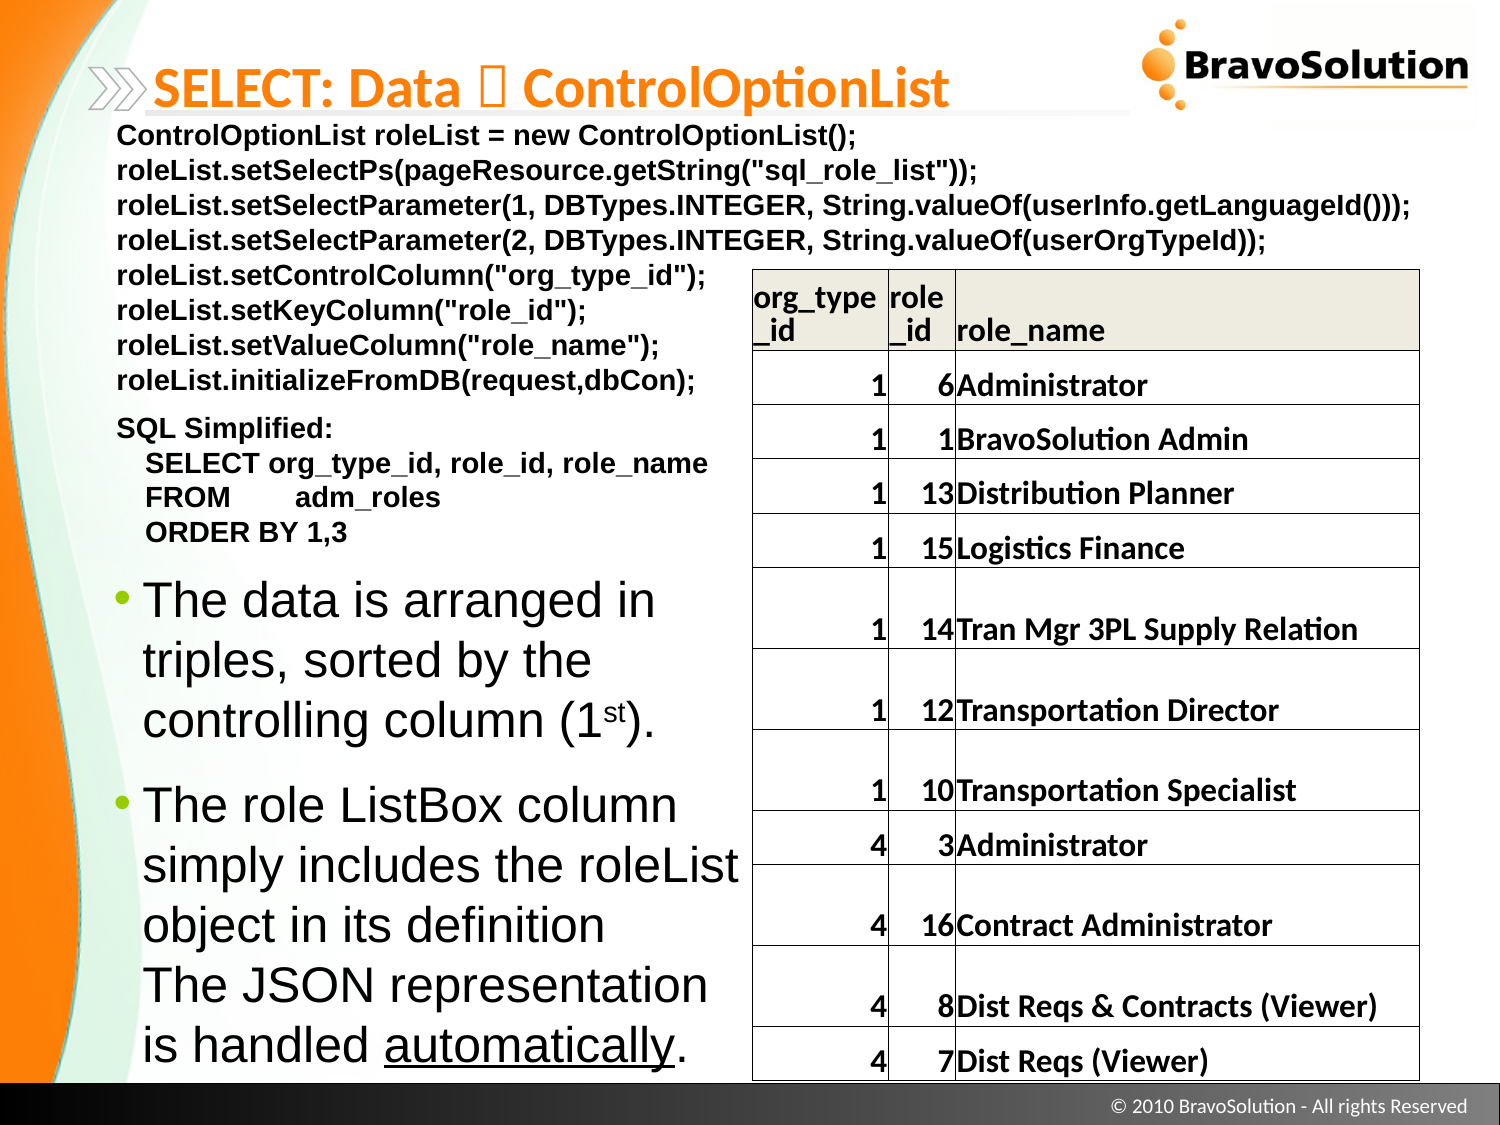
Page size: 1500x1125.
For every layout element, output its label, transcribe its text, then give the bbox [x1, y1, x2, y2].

table_cell 1 [753, 405, 888, 458]
table_cell 1 [889, 405, 955, 458]
table_cell Transportation Director [956, 649, 1419, 729]
table_cell 10 [889, 730, 955, 810]
table_cell Dist Reqs & Contracts (Viewer) [956, 946, 1419, 1026]
table_cell 1 [753, 459, 888, 513]
table_cell 13 [889, 459, 955, 513]
table_cell Distribution Planner [956, 459, 1419, 513]
table_cell 16 [889, 865, 955, 945]
table_cell 1 [753, 730, 888, 810]
table_cell 4 [753, 811, 888, 864]
text_box The data is arranged in triples, sorted by the controlling column (1st). The role ListBox column simply includes the roleList object in its definition The JSON representation is handled automatically. [98, 559, 752, 1080]
table_cell 3 [889, 811, 955, 864]
text_box SELECT: Data  ControlOptionList [153, 48, 1425, 109]
table_cell 4 [753, 1027, 888, 1080]
table_cell 14 [889, 568, 955, 648]
table_cell Administrator [956, 811, 1419, 864]
table_cell BravoSolution Admin [956, 405, 1419, 458]
text_box ControlOptionList roleList = new ControlOptionList(); roleList.setSelectPs(pageResource.getString("sql_role_list")); roleList.setSelectParameter(1, DBTypes.INTEGER, String.valueOf(userInfo.getLanguageId())); roleList.setSelectParameter(2, DBTypes.INTEGER, String.valueOf(userOrgTypeId)); roleList.setControlColumn("org_type_id"); roleList.setKeyColumn("role_id"); roleList.setValueColumn("role_name"); roleList.initializeFromDB(request,dbCon); SQL Simplified: SELECT org_type_id, role_id, role_name FROM adm_roles ORDER BY 1,3 [101, 109, 1500, 557]
table_cell Contract Administrator [956, 865, 1419, 945]
table_cell 1 [753, 649, 888, 729]
table_cell Dist Reqs (Viewer) [956, 1027, 1419, 1080]
table_cell Transportation Specialist [956, 730, 1419, 810]
picture [1130, 3, 1478, 109]
table_cell 1 [753, 514, 888, 567]
table_cell Administrator [956, 351, 1419, 404]
table_header role_name [956, 270, 1419, 350]
table_cell 6 [889, 351, 955, 404]
picture [0, 0, 604, 1083]
table_cell 7 [889, 1027, 955, 1080]
table_cell Logistics Finance [956, 514, 1419, 567]
table_cell 8 [889, 946, 955, 1026]
table_cell 1 [753, 568, 888, 648]
table_header role_id [889, 270, 955, 350]
table_header org_type_id [753, 270, 888, 350]
table_cell 1 [753, 351, 888, 404]
table_cell 4 [753, 946, 888, 1026]
table_cell 15 [889, 514, 955, 567]
table_cell 12 [889, 649, 955, 729]
table_cell 4 [753, 865, 888, 945]
table_cell Tran Mgr 3PL Supply Relation [956, 568, 1419, 648]
